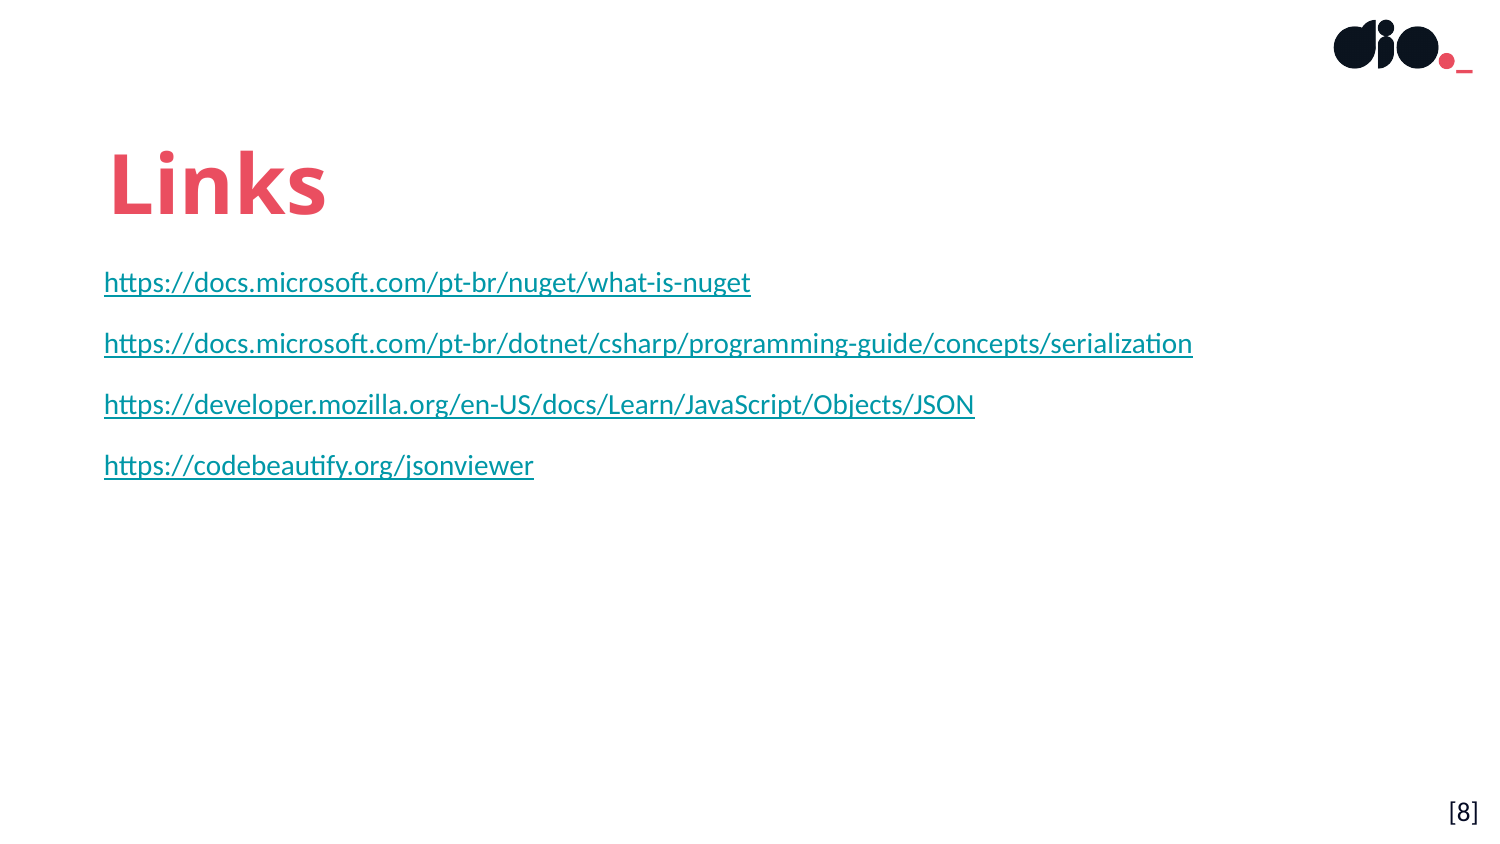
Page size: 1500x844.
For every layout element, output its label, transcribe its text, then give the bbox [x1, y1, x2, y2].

slide_number [<número>] [1403, 779, 1494, 844]
text_box Links [92, 104, 1408, 243]
text_box https://docs.microsoft.com/pt-br/nuget/what-is-nuget https://docs.microsoft.com/pt-br/dotnet/csharp/programming-guide/concepts/serialization https://developer.mozilla.org/en-US/docs/Learn/JavaScript/Objects/JSON https://codebeautify.org/jsonviewer [89, 312, 1412, 667]
picture [1333, 19, 1473, 74]
